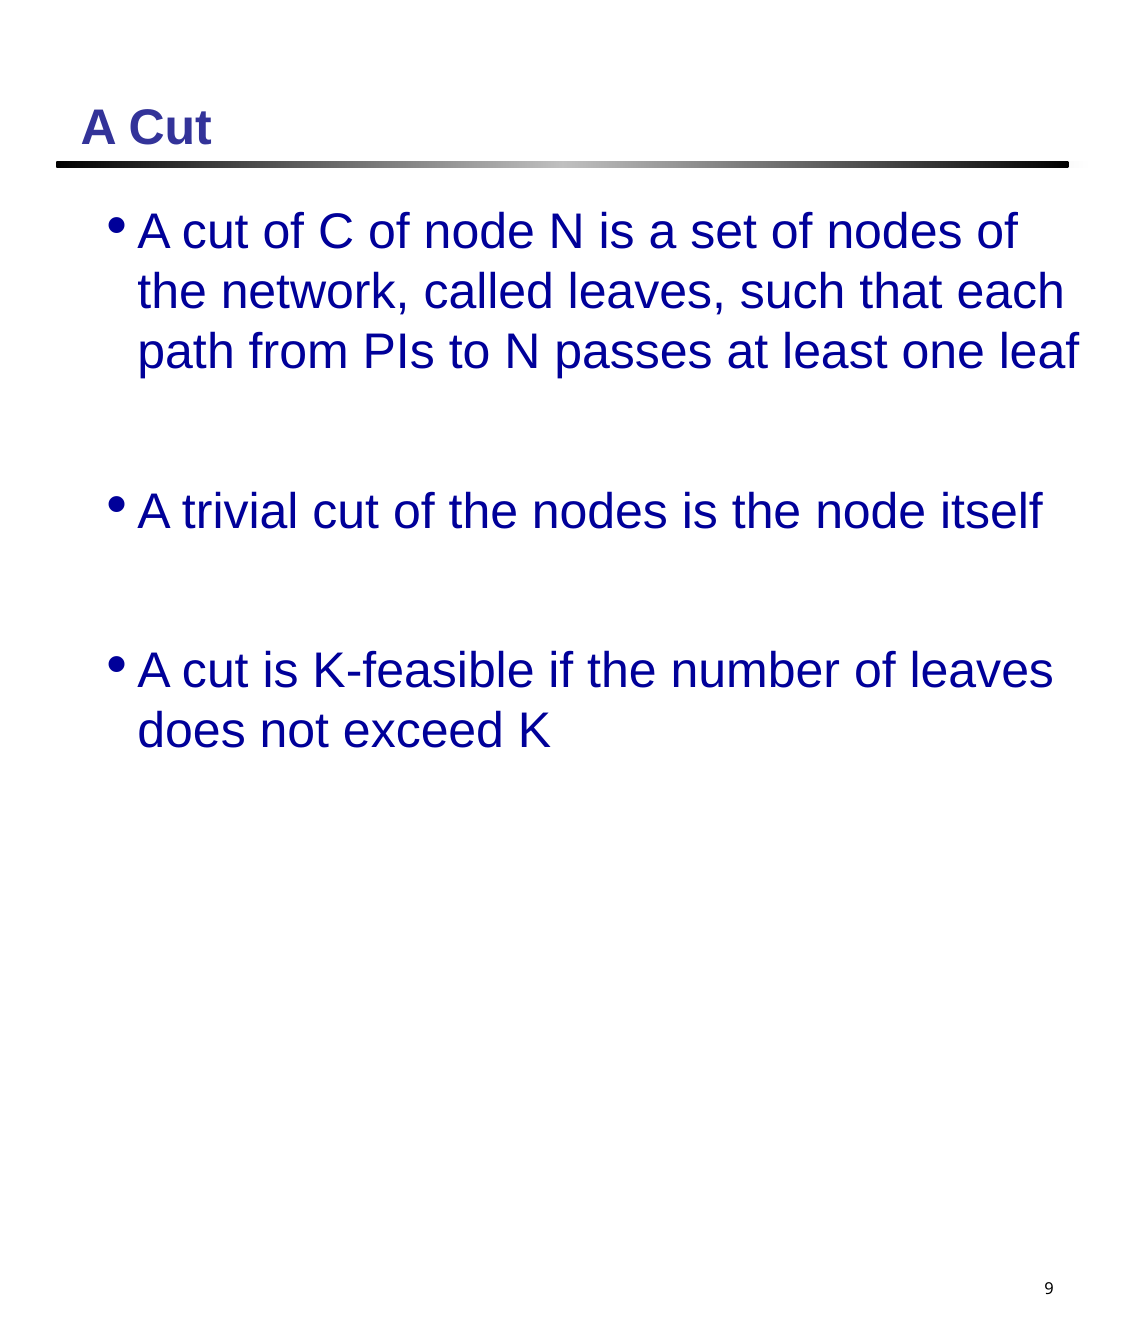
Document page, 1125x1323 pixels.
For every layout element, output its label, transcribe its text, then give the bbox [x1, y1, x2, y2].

list A cut of C of node N is a set of nodes of the network, called leaves, such that each path from PIs to N passes at least one leaf A trivial cut of the nodes is the node itself A cut is K-feasible if the number of leaves does not exceed K [41, 191, 1102, 1220]
slide_number 9 [834, 1219, 1069, 1309]
title A Cut [65, 29, 1050, 162]
